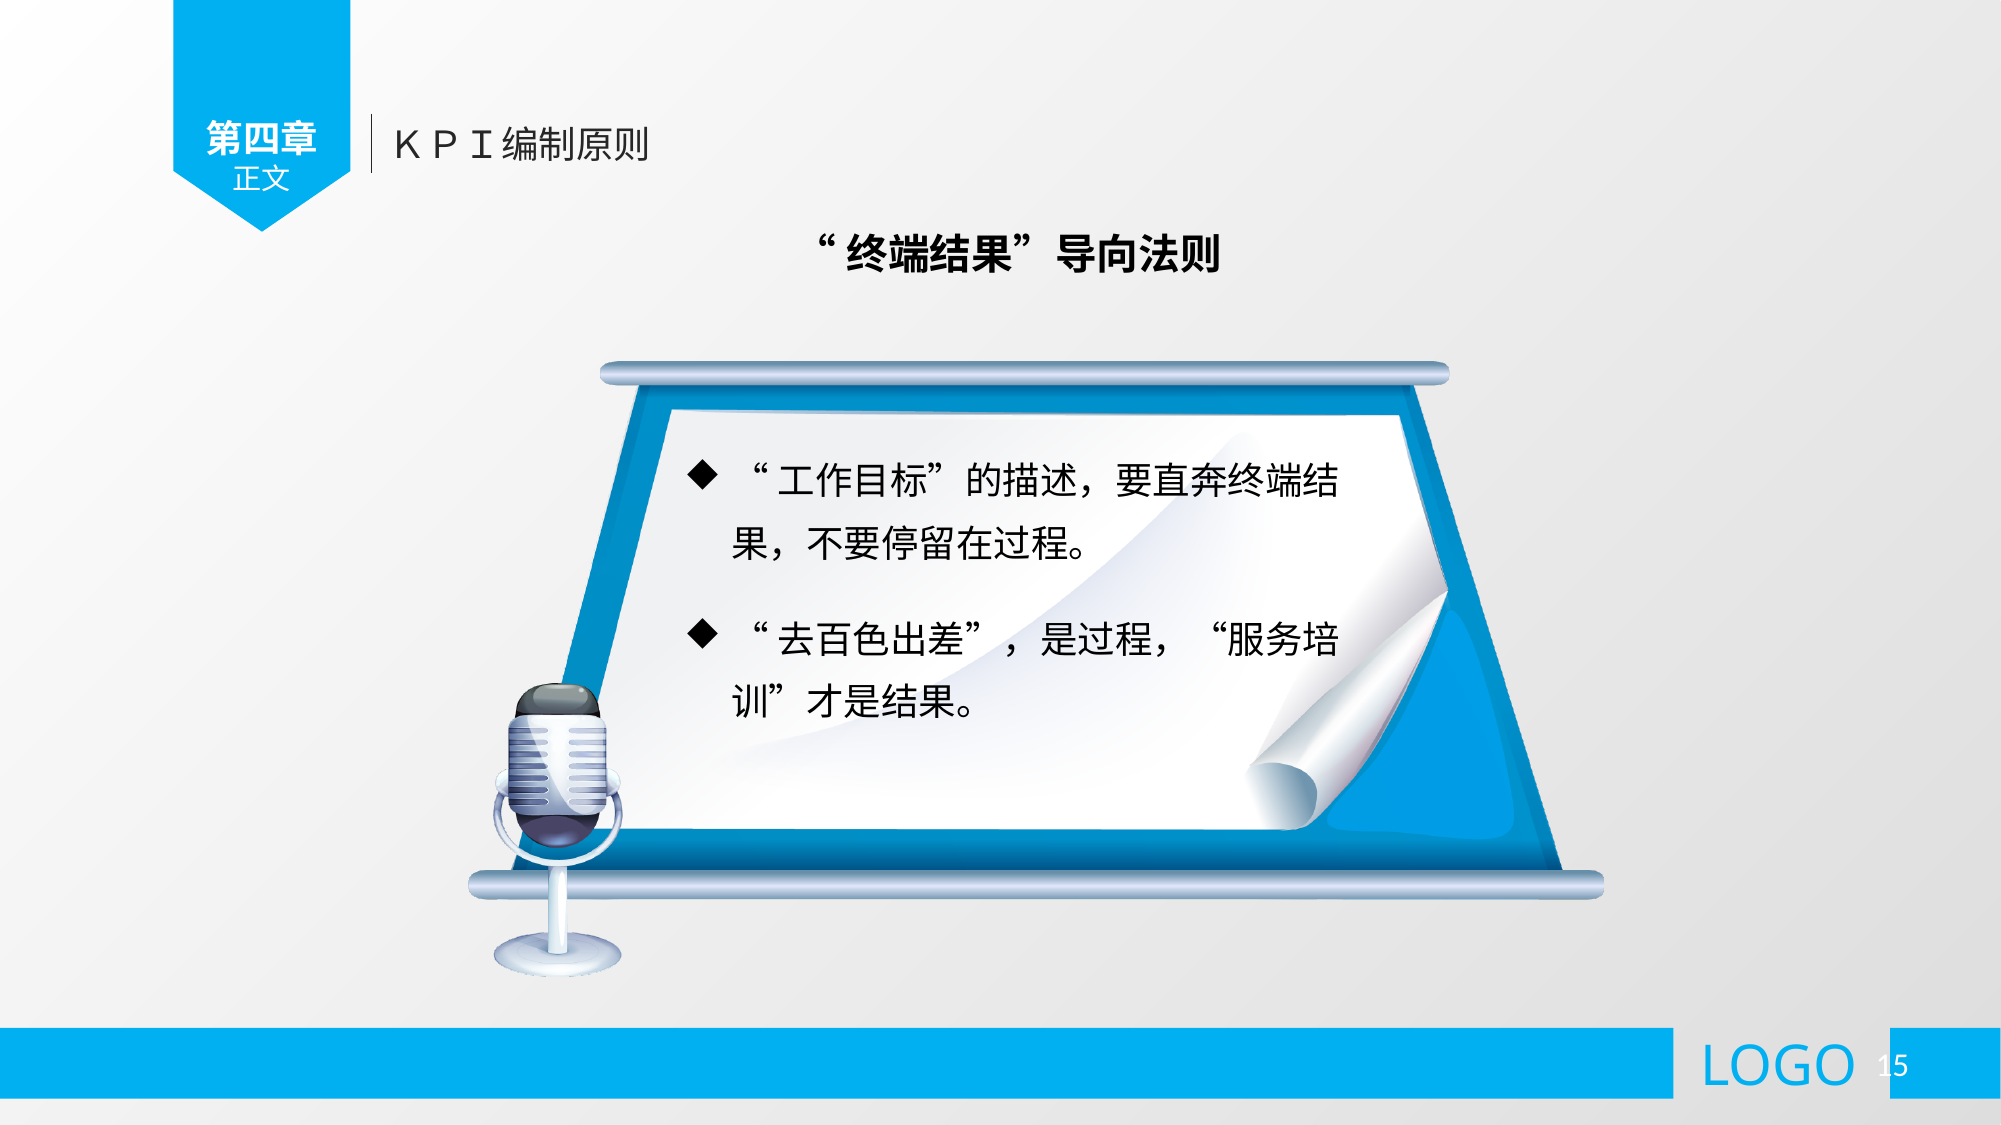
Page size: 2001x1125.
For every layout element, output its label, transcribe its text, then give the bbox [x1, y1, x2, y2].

text_box “终端结果”导向法则 [704, 208, 1296, 286]
picture [468, 361, 1604, 977]
